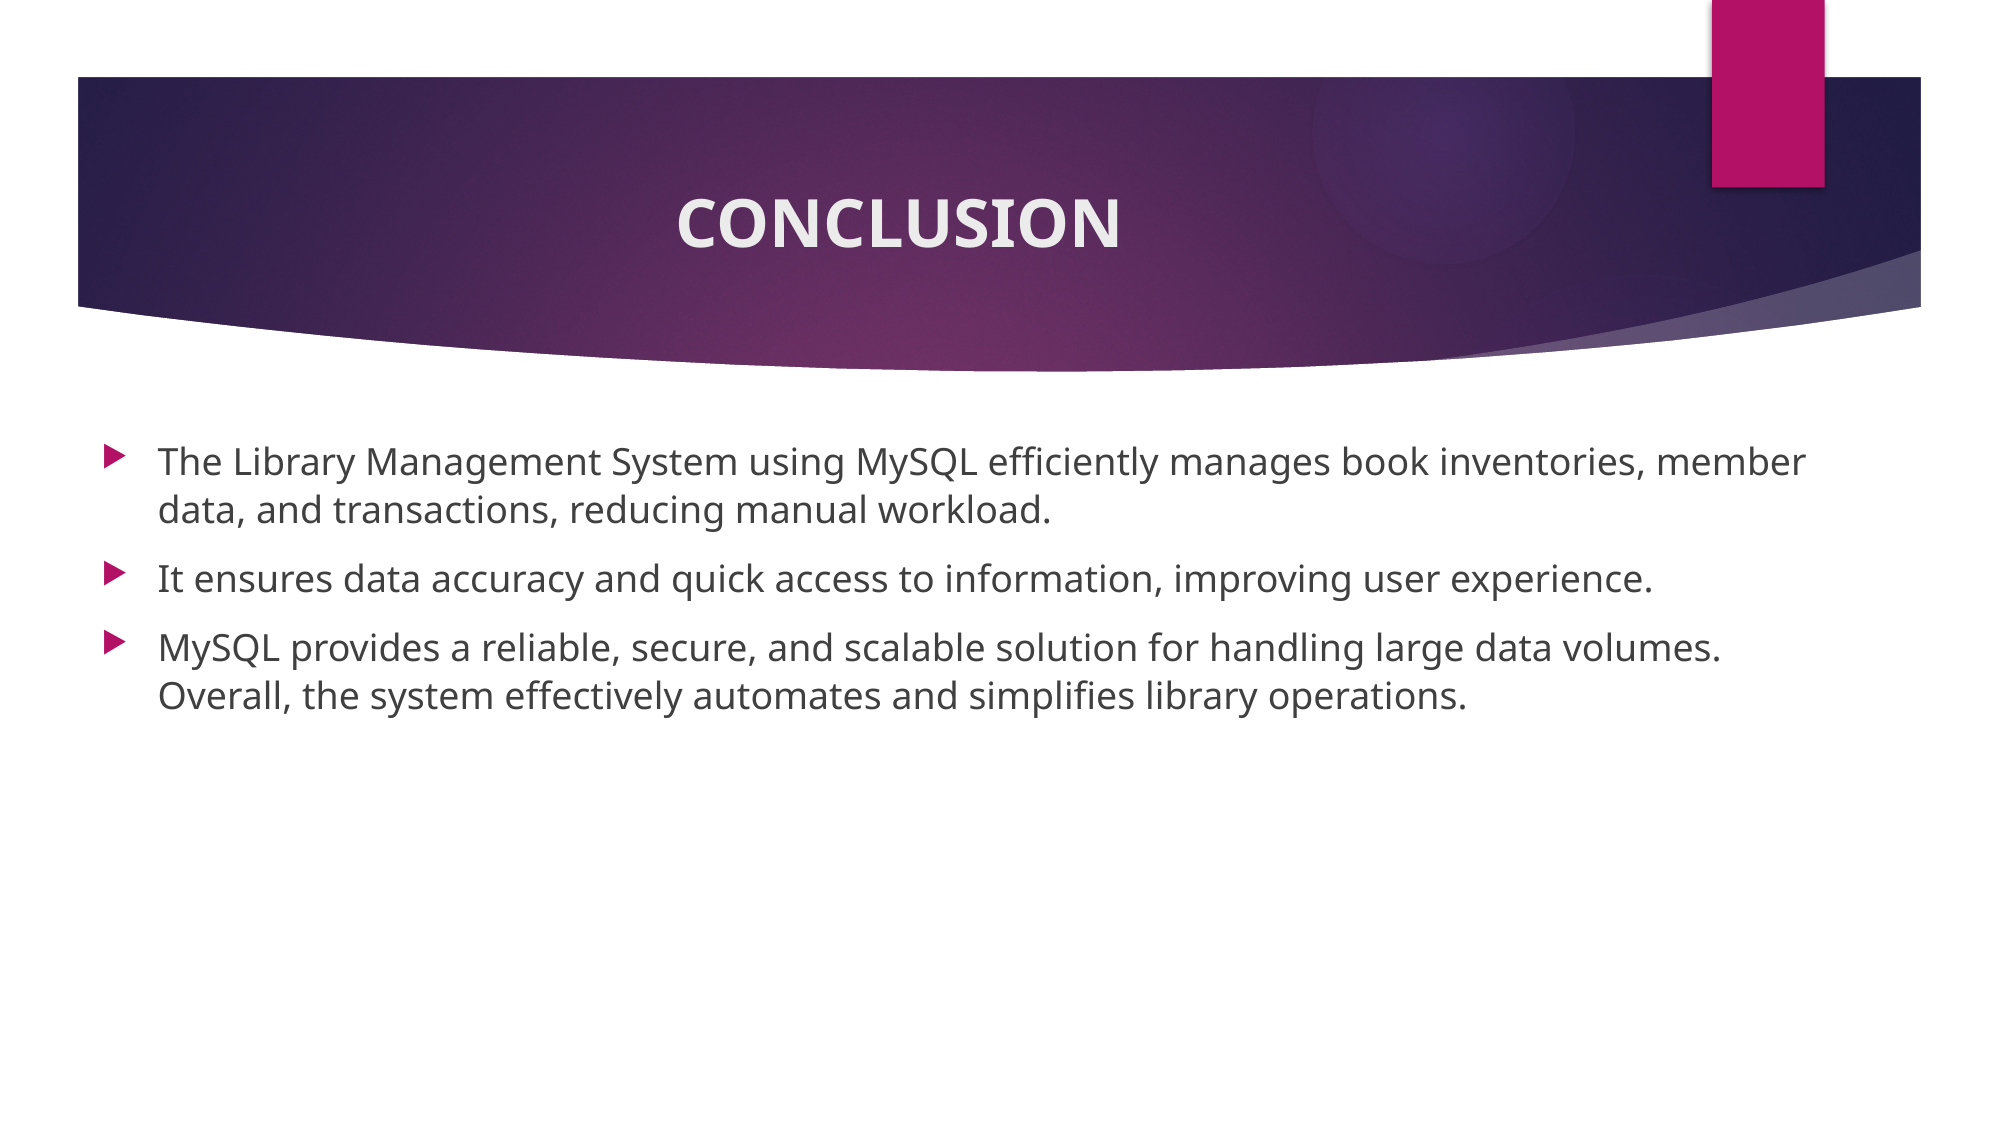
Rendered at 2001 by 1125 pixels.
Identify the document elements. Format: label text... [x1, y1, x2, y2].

title CONCLUSION [189, 159, 1627, 276]
list The Library Management System using MySQL efficiently manages book inventories, member data, and transactions, reducing manual workload. It ensures data accuracy and quick access to information, improving user experience. MySQL provides a reliable, secure, and scalable solution for handling large data volumes. Overall, the system effectively automates and simplifies library operations. [86, 427, 1875, 1062]
